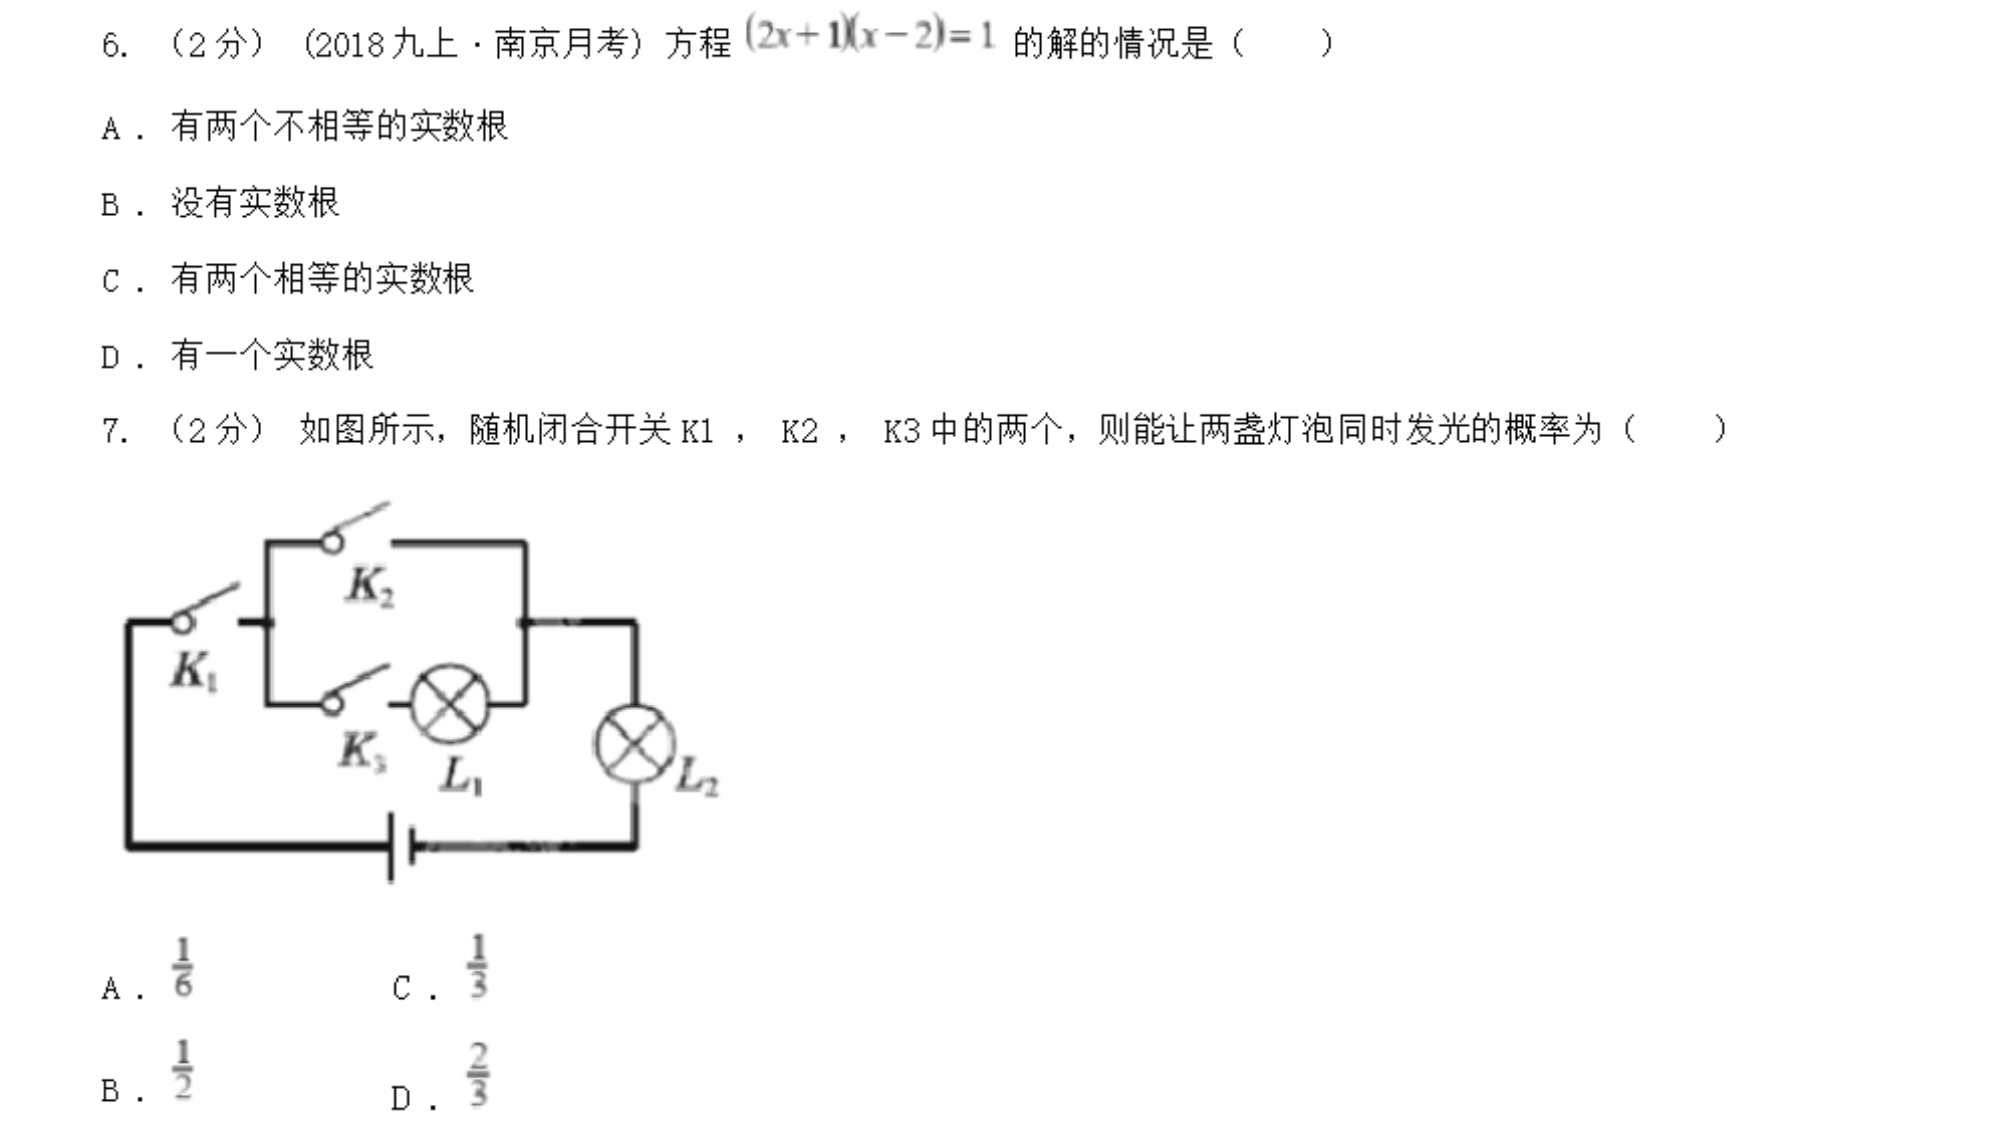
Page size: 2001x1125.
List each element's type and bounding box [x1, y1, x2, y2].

picture [0, 0, 1791, 1125]
